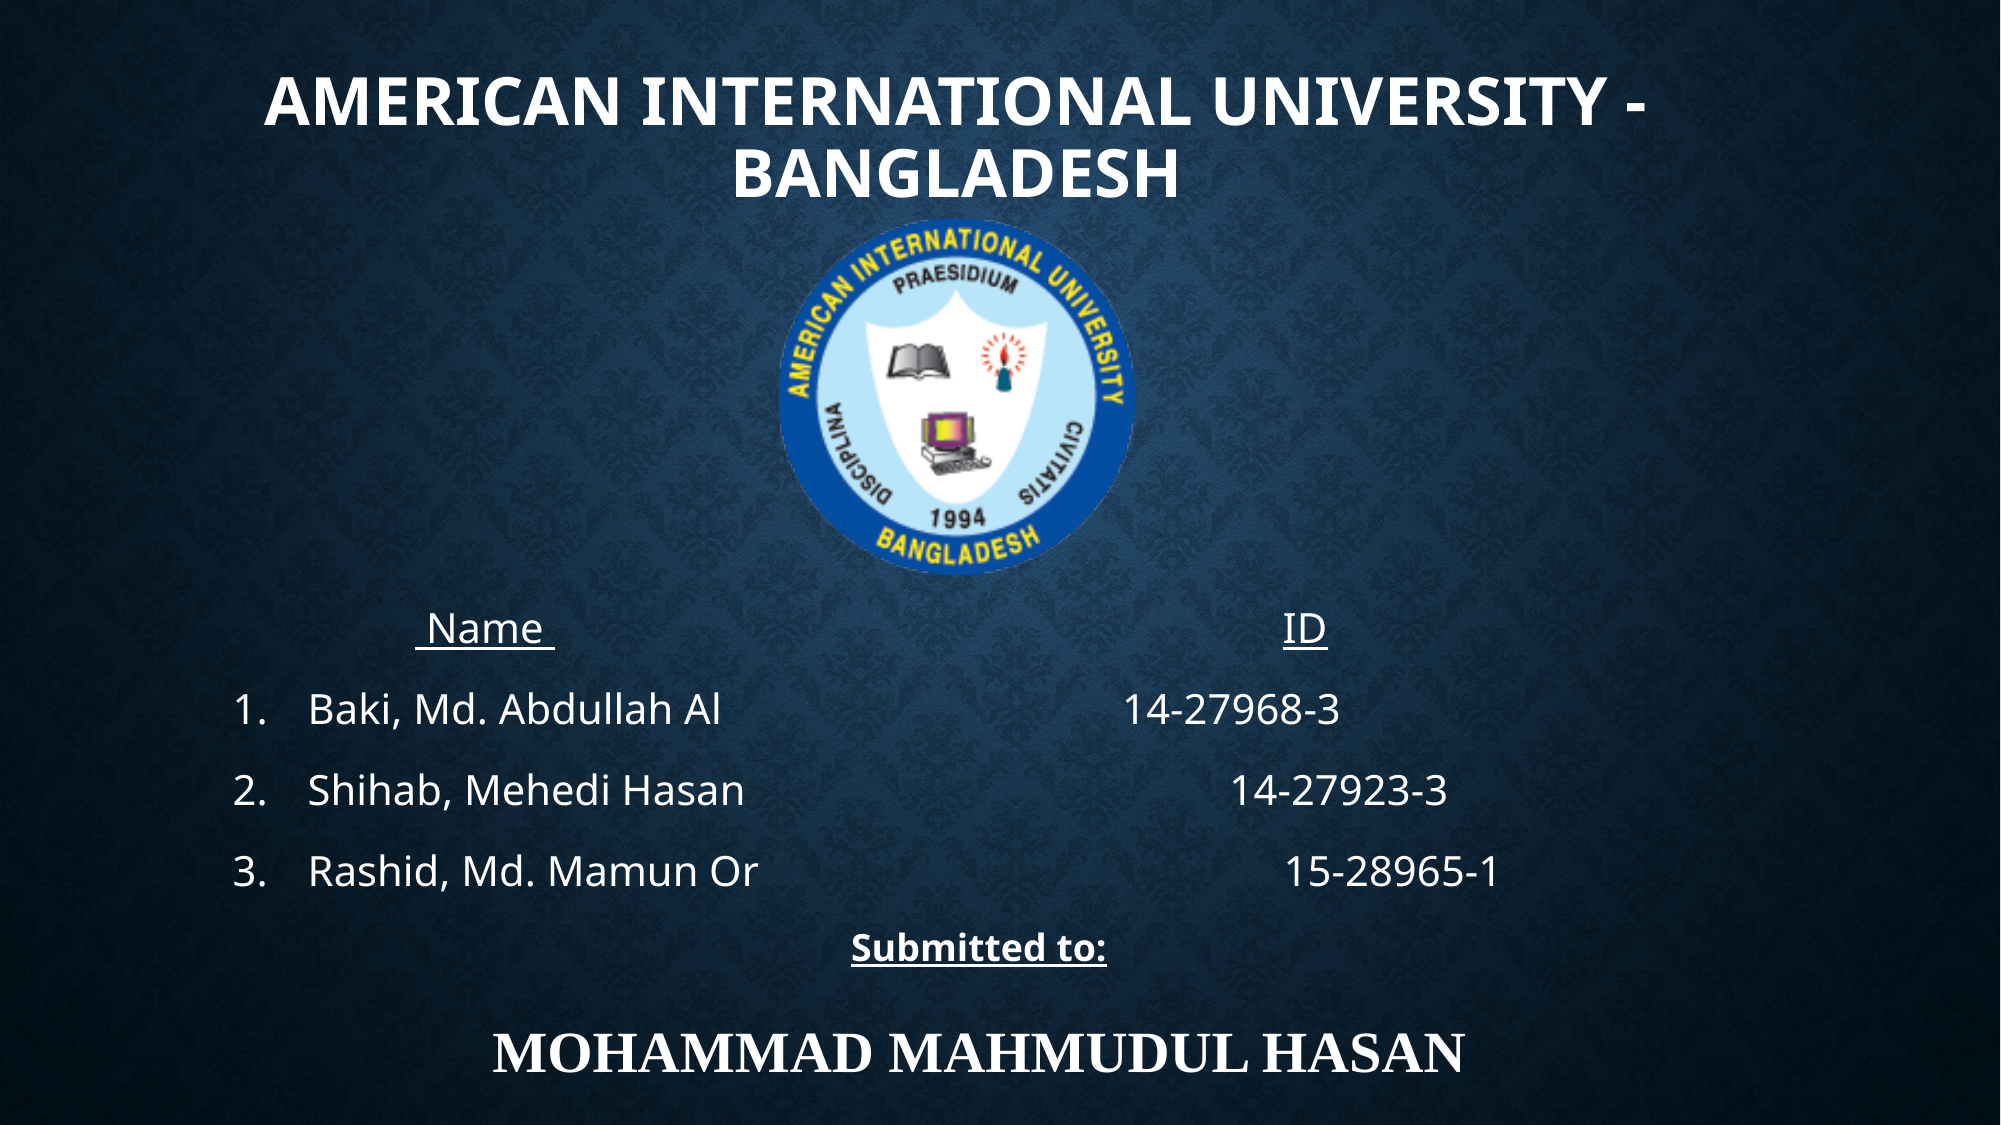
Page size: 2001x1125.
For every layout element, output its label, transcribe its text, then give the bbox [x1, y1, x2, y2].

title American International University - Bangladesh [139, 48, 1775, 220]
text_box Submitted to: MOHAMMAD MAHMUDUL HASAN [217, 916, 1741, 1091]
picture [778, 219, 1135, 576]
subtitle Name ID Baki, Md. Abdullah Al 14-27968-3 Shihab, Mehedi Hasan 14-27923-3 Rashid, Md. Mamun Or 15-28965-1 [217, 584, 1796, 907]
